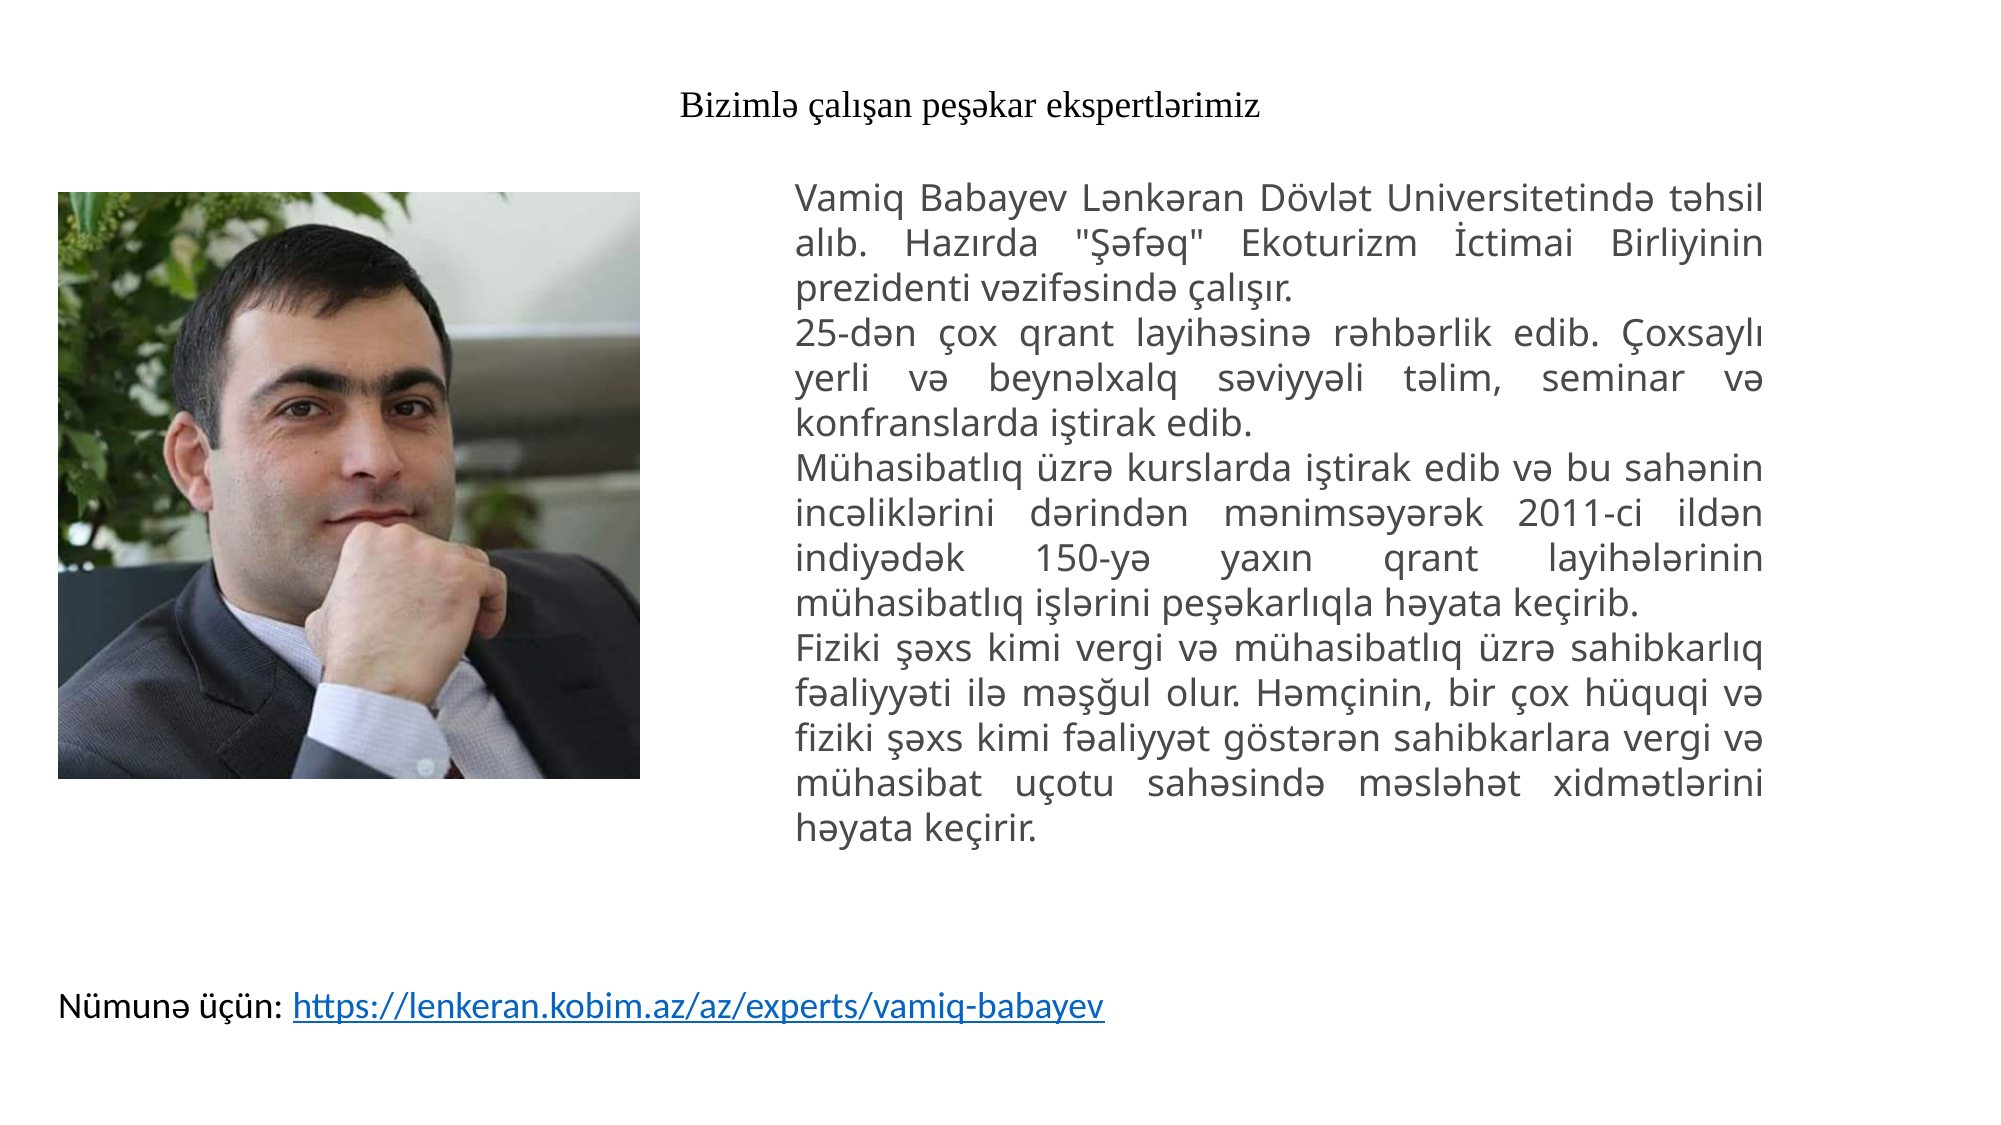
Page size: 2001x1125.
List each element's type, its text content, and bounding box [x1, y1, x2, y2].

text_box Nümunə üçün: https://lenkeran.kobim.az/az/experts/vamiq-babayev [43, 973, 1120, 1034]
text_box Vamiq Babayev Lənkəran Dövlət Universitetində təhsil alıb. Hazırda "Şəfəq" Ekoturizm İctimai Birliyinin prezidenti vəzifəsində çalışır. 25-dən çox qrant layihəsinə rəhbərlik edib. Çoxsaylı yerli və beynəlxalq səviyyəli təlim, seminar və konfranslarda iştirak edib. Mühasibatlıq üzrə kurslarda iştirak edib və bu sahənin incəliklərini dərindən mənimsəyərək 2011-ci ildən indiyədək 150-yə yaxın qrant layihələrinin mühasibatlıq işlərini peşəkarlıqla həyata keçirib. Fiziki şəxs kimi vergi və mühasibatlıq üzrə sahibkarlıq fəaliyyəti ilə məşğul olur. Həmçinin, bir çox hüquqi və fiziki şəxs kimi fəaliyyət göstərən sahibkarlara vergi və mühasibat uçotu sahəsində məsləhət xidmətlərini həyata keçirir. [780, 166, 1780, 857]
picture [58, 192, 640, 779]
text_box Bizimlə çalışan peşəkar ekspertlərimiz [644, 72, 1298, 133]
